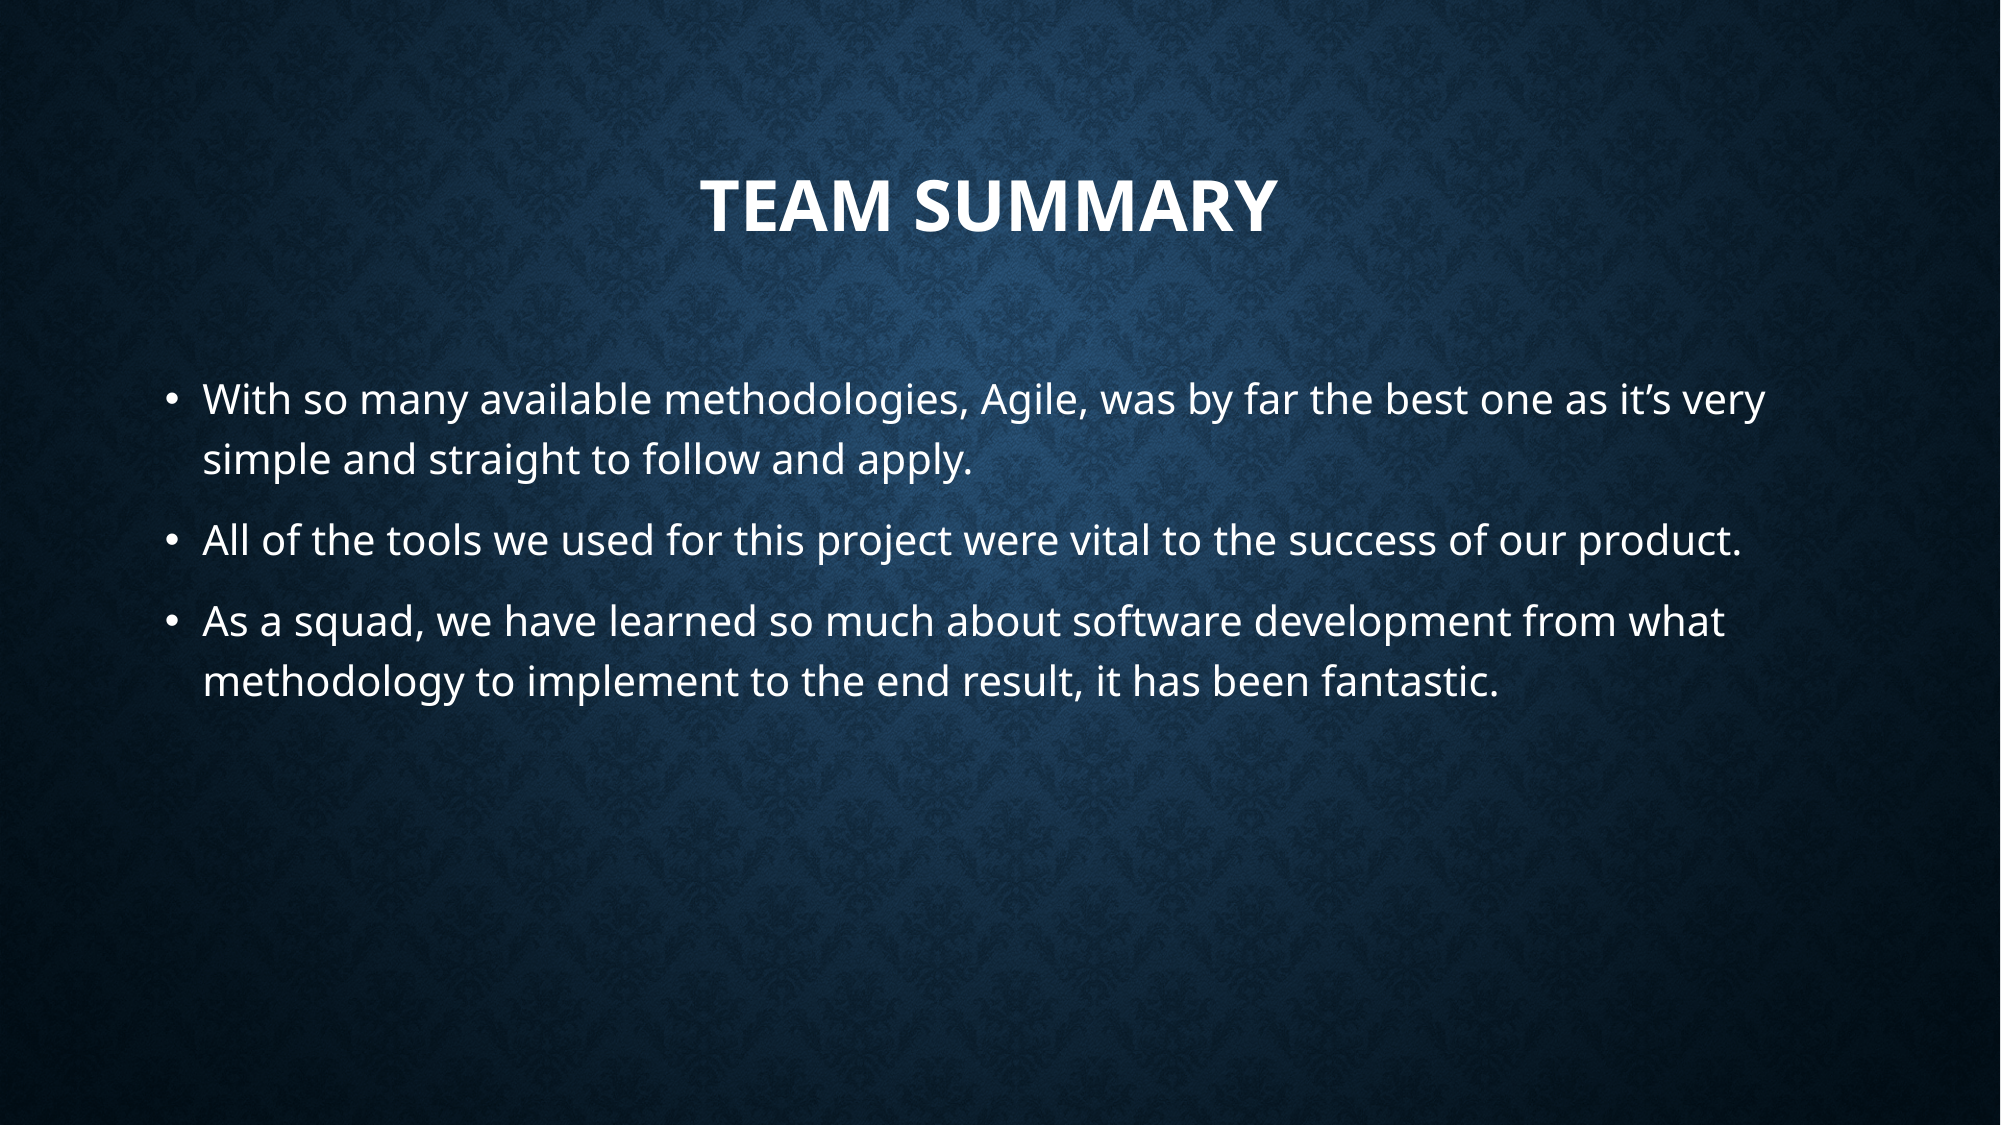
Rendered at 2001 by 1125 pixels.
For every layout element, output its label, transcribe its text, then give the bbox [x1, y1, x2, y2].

title Team summary [149, 99, 1849, 318]
list With so many available methodologies, Agile, was by far the best one as it’s very simple and straight to follow and apply. All of the tools we used for this project were vital to the success of our product. As a squad, we have learned so much about software development from what methodology to implement to the end result, it has been fantastic. [149, 355, 1849, 962]
